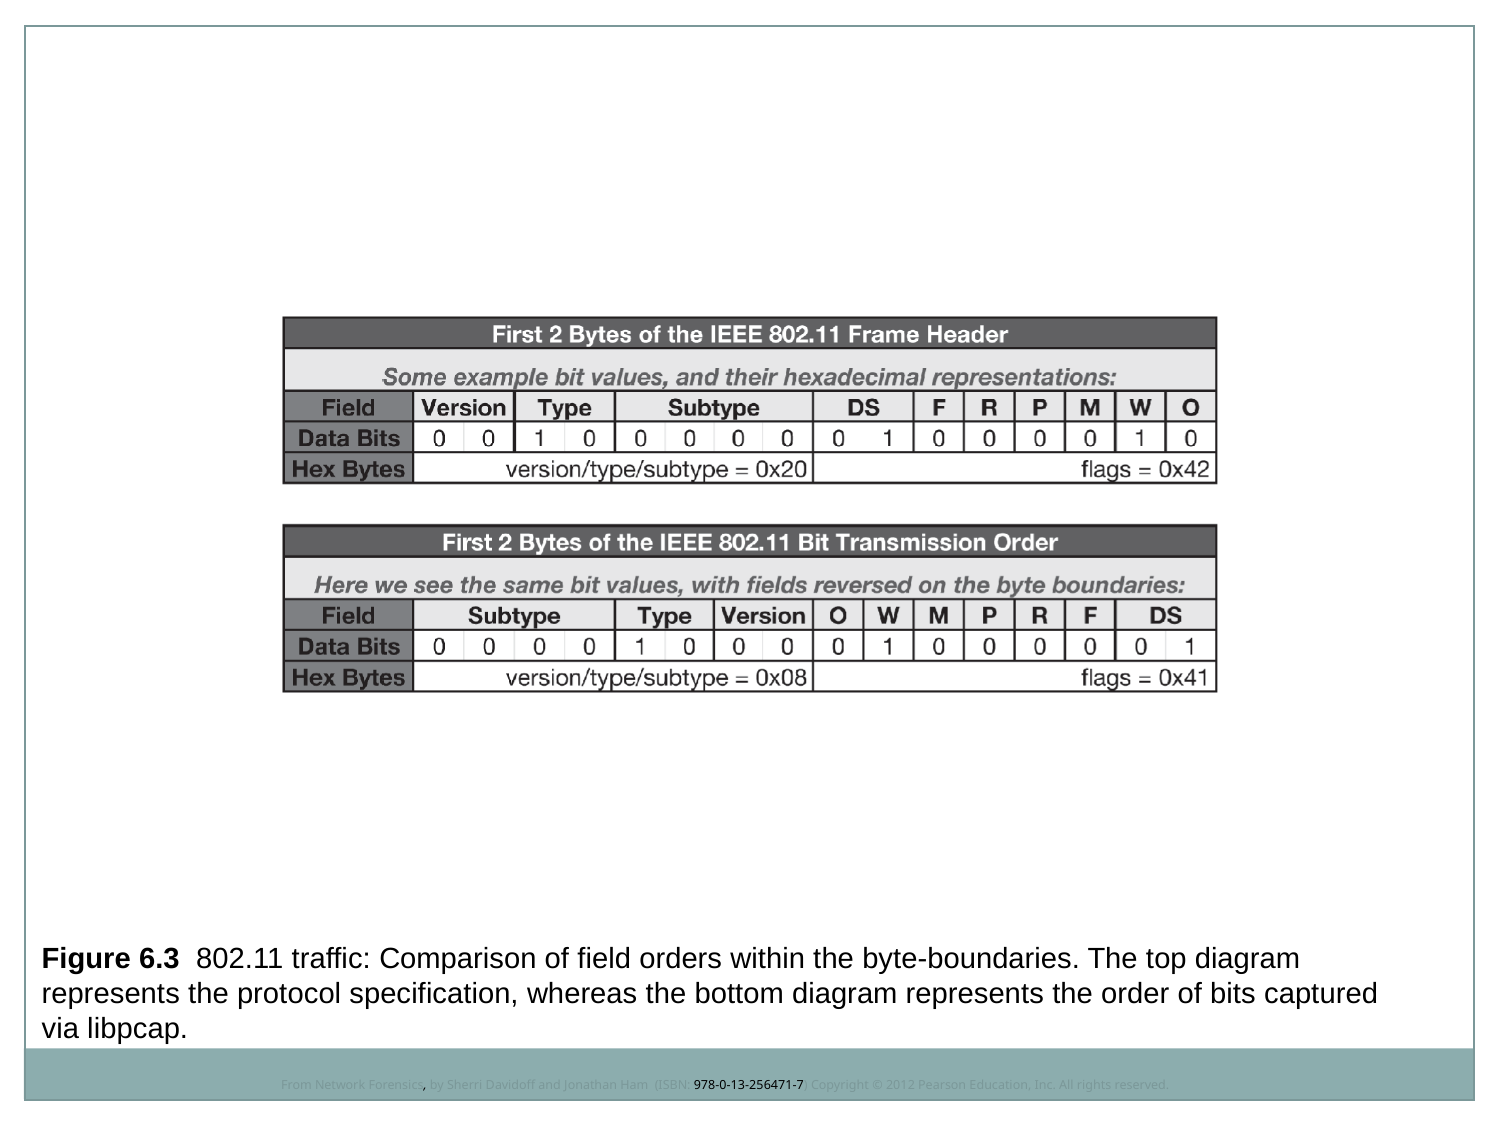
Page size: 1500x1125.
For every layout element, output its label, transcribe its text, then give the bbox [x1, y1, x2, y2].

text_box Figure 6.3 802.11 traffic: Comparison of field orders within the byte-boundaries. The top diagram represents the protocol specification, whereas the bottom diagram represents the order of bits captured via libpcap. [26, 931, 1435, 1053]
picture [264, 299, 1235, 710]
title From Network Forensics, by Sherri Davidoff and Jonathan Ham (ISBN: 978-0-13-256471-7) Copyright © 2012 Pearson Education, Inc. All rights reserved. [0, 1062, 1450, 1100]
